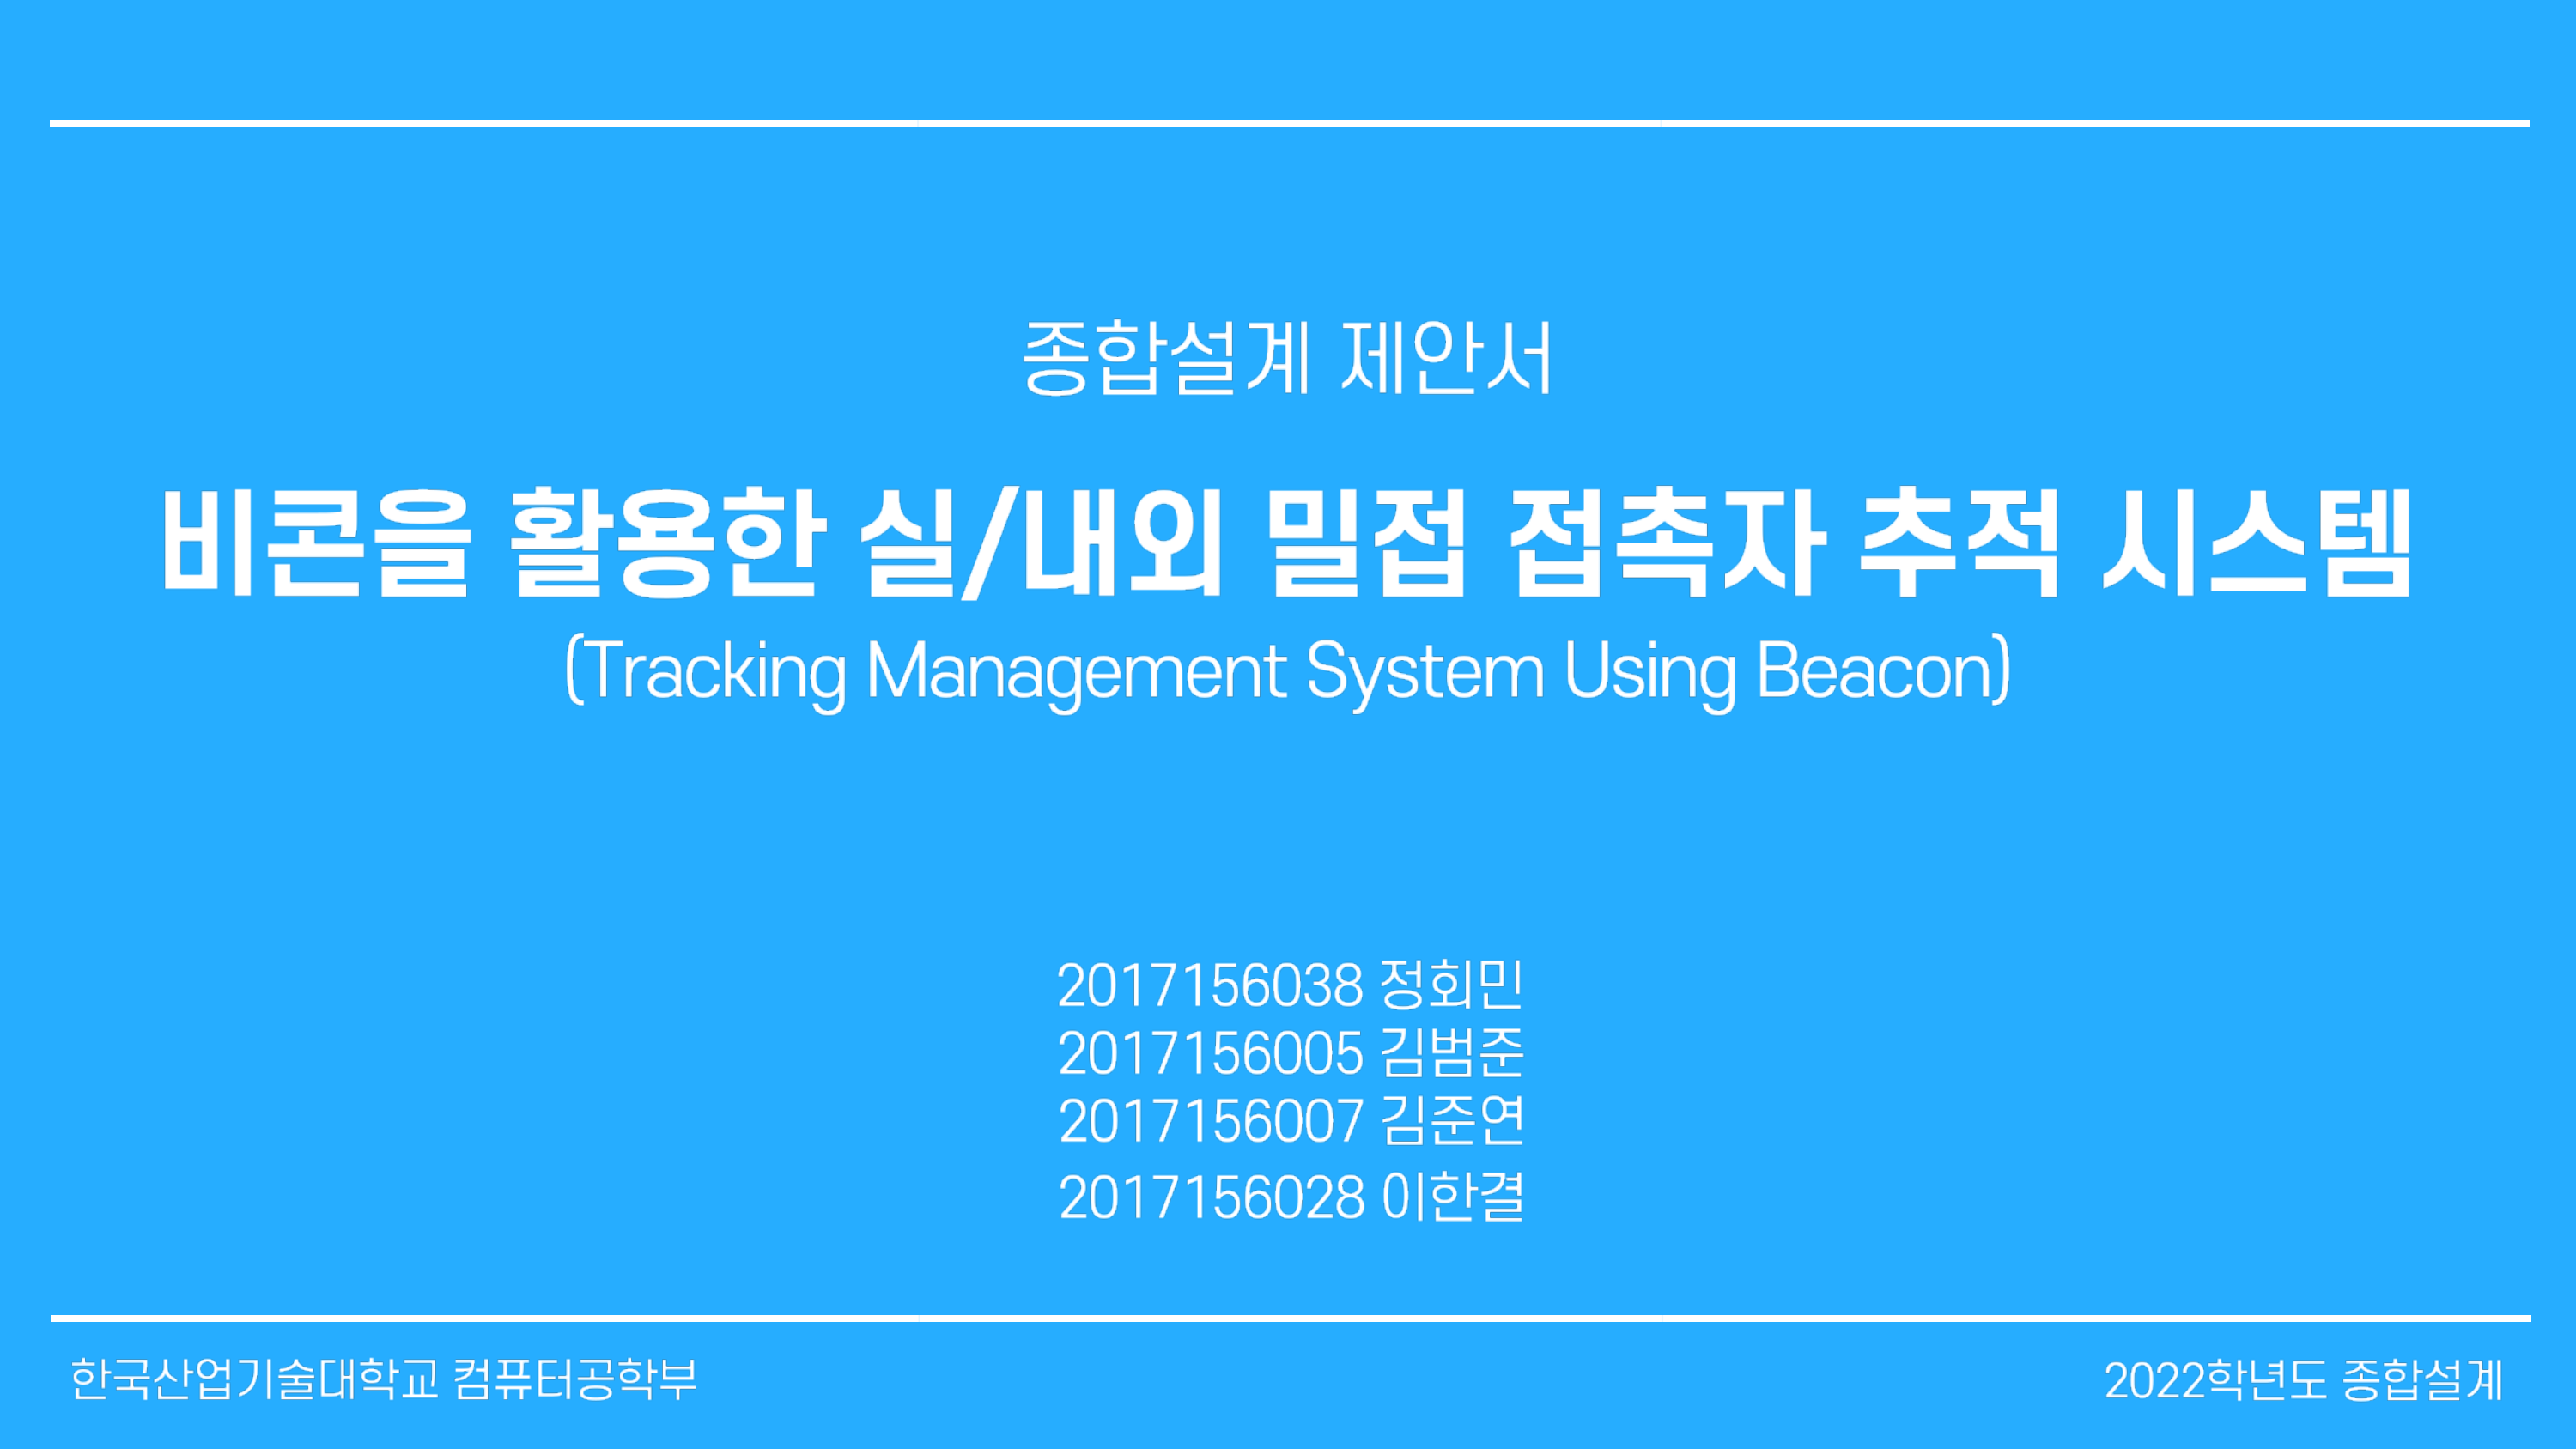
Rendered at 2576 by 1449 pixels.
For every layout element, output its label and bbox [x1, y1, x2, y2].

picture [64, 937, 1554, 1258]
text_box [49, 120, 2530, 127]
picture [63, 1341, 2527, 1433]
picture [52, 288, 2475, 751]
text_box [51, 1315, 2531, 1322]
